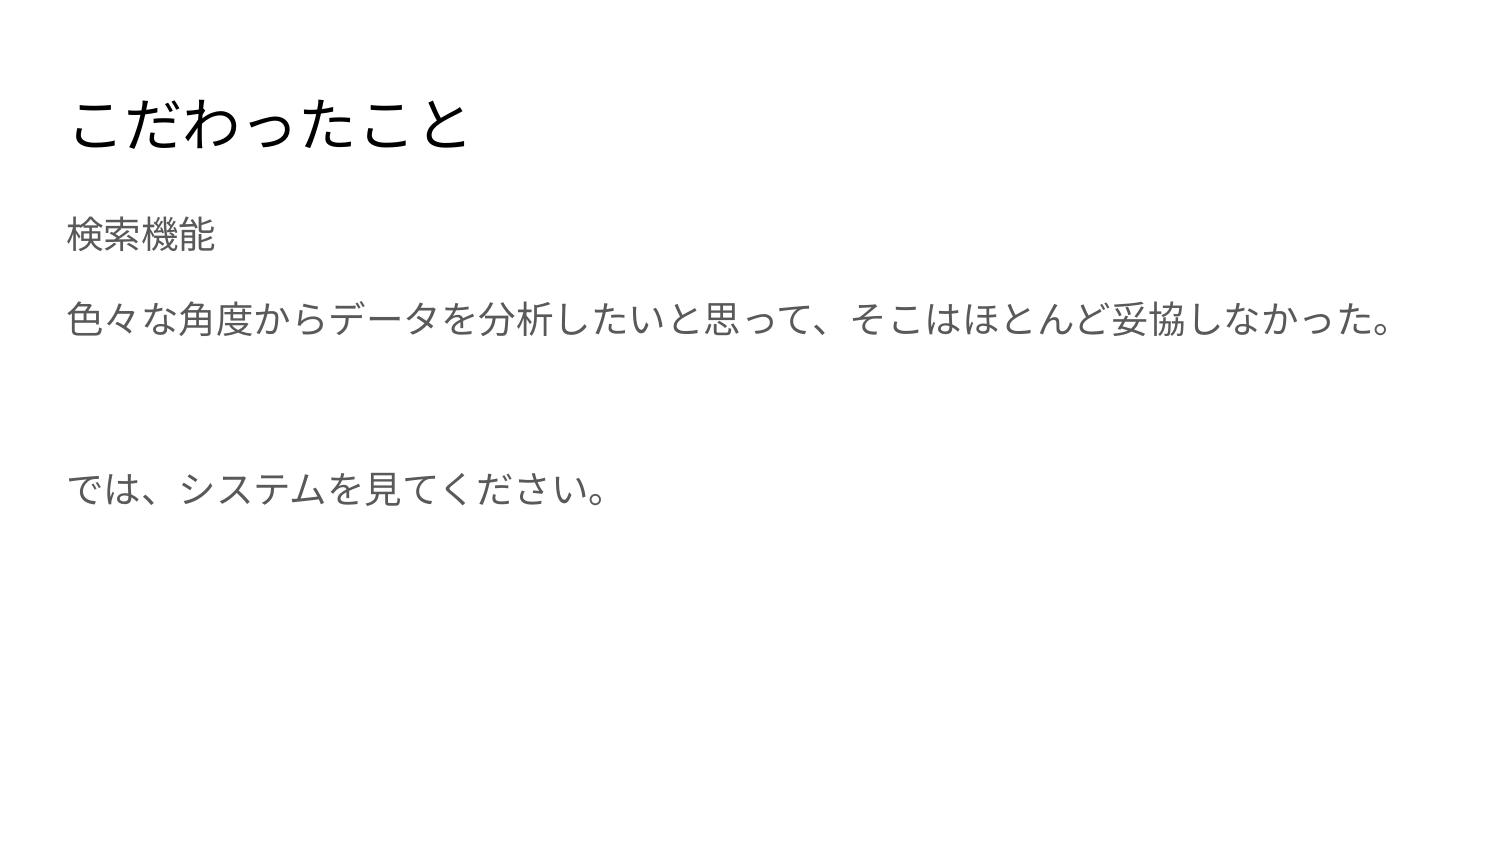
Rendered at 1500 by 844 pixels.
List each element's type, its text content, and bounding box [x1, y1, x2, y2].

title こだわったこと [51, 72, 1449, 167]
list 検索機能 色々な角度からデータを分析したいと思って、そこはほとんど妥協しなかった。 では、システムを見てください。 [51, 189, 1449, 750]
